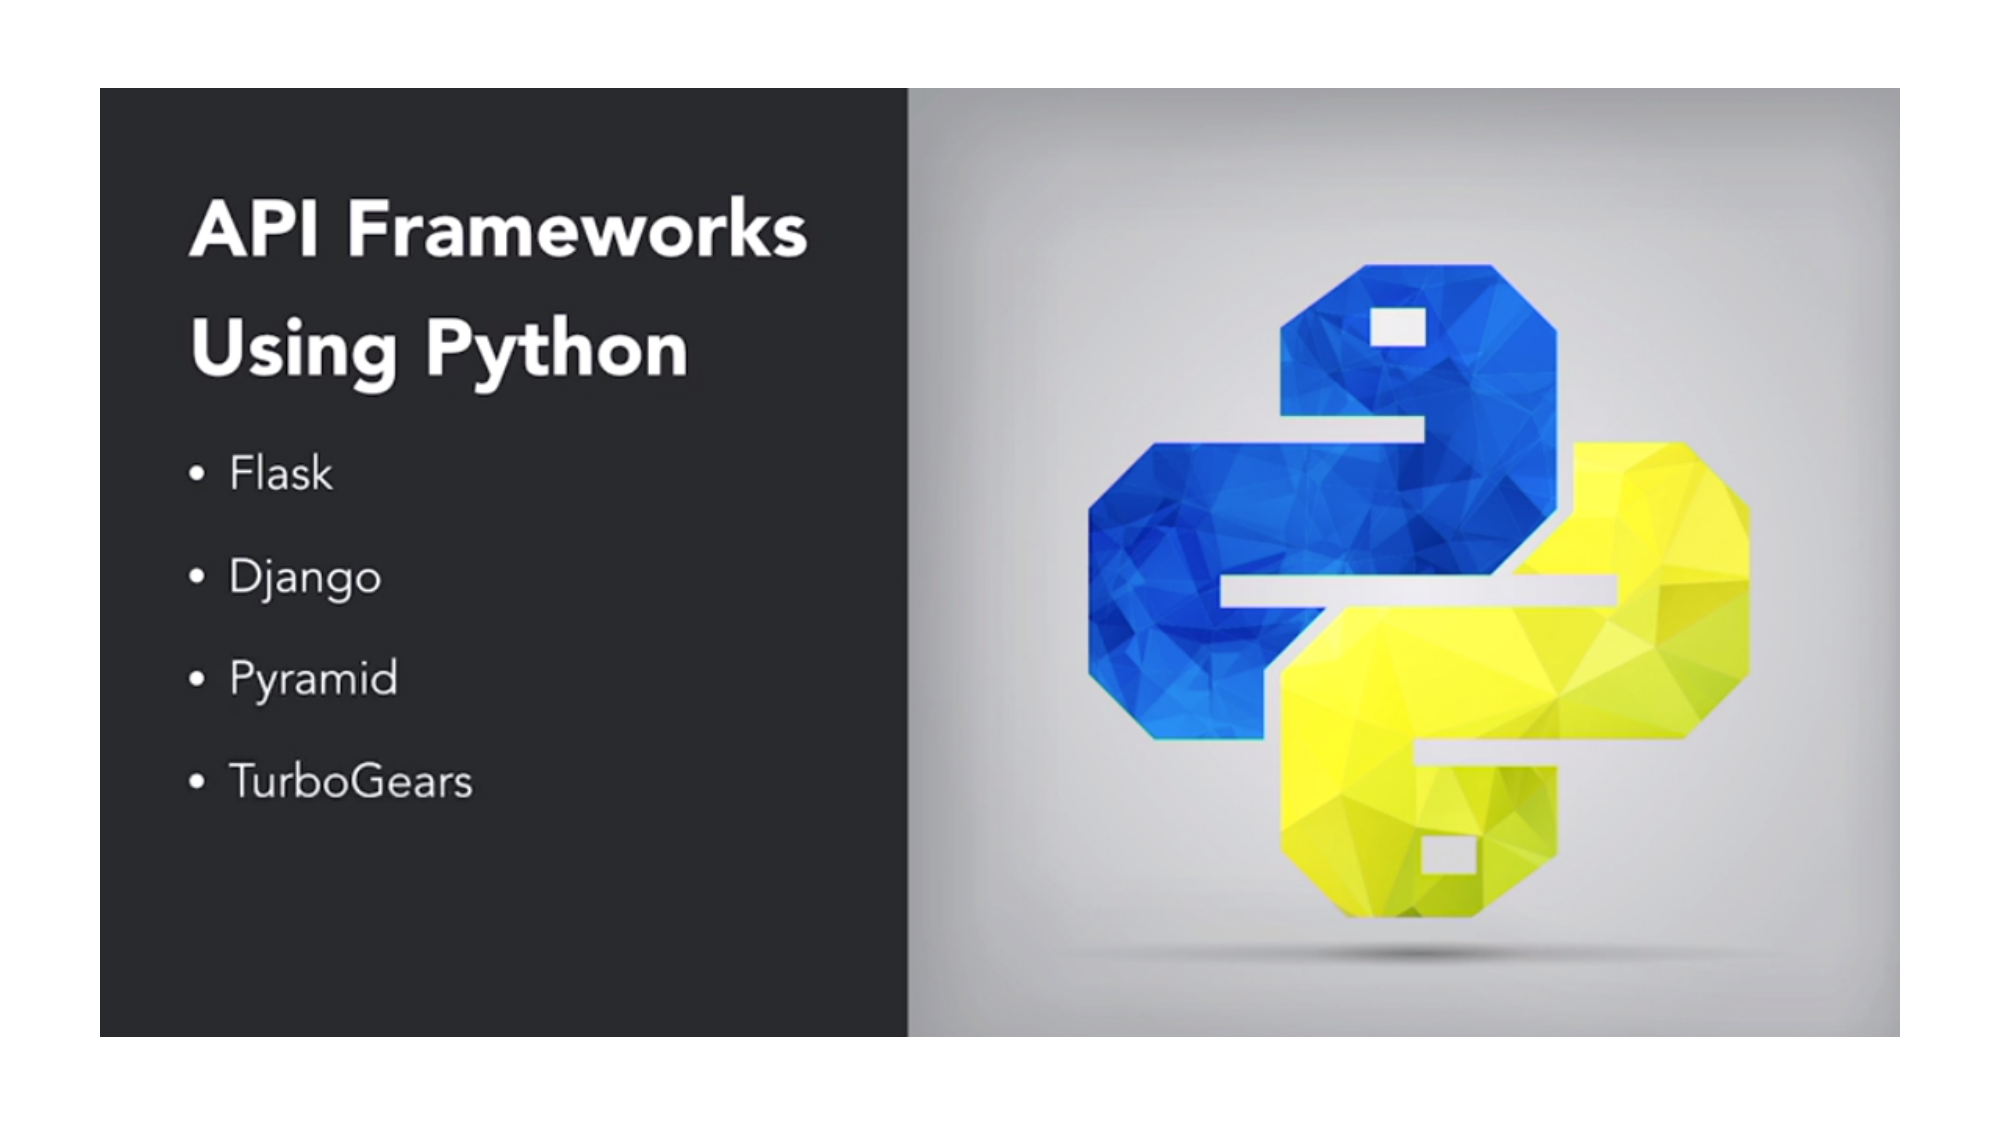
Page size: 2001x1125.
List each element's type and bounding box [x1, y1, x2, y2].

picture [100, 88, 1900, 1037]
